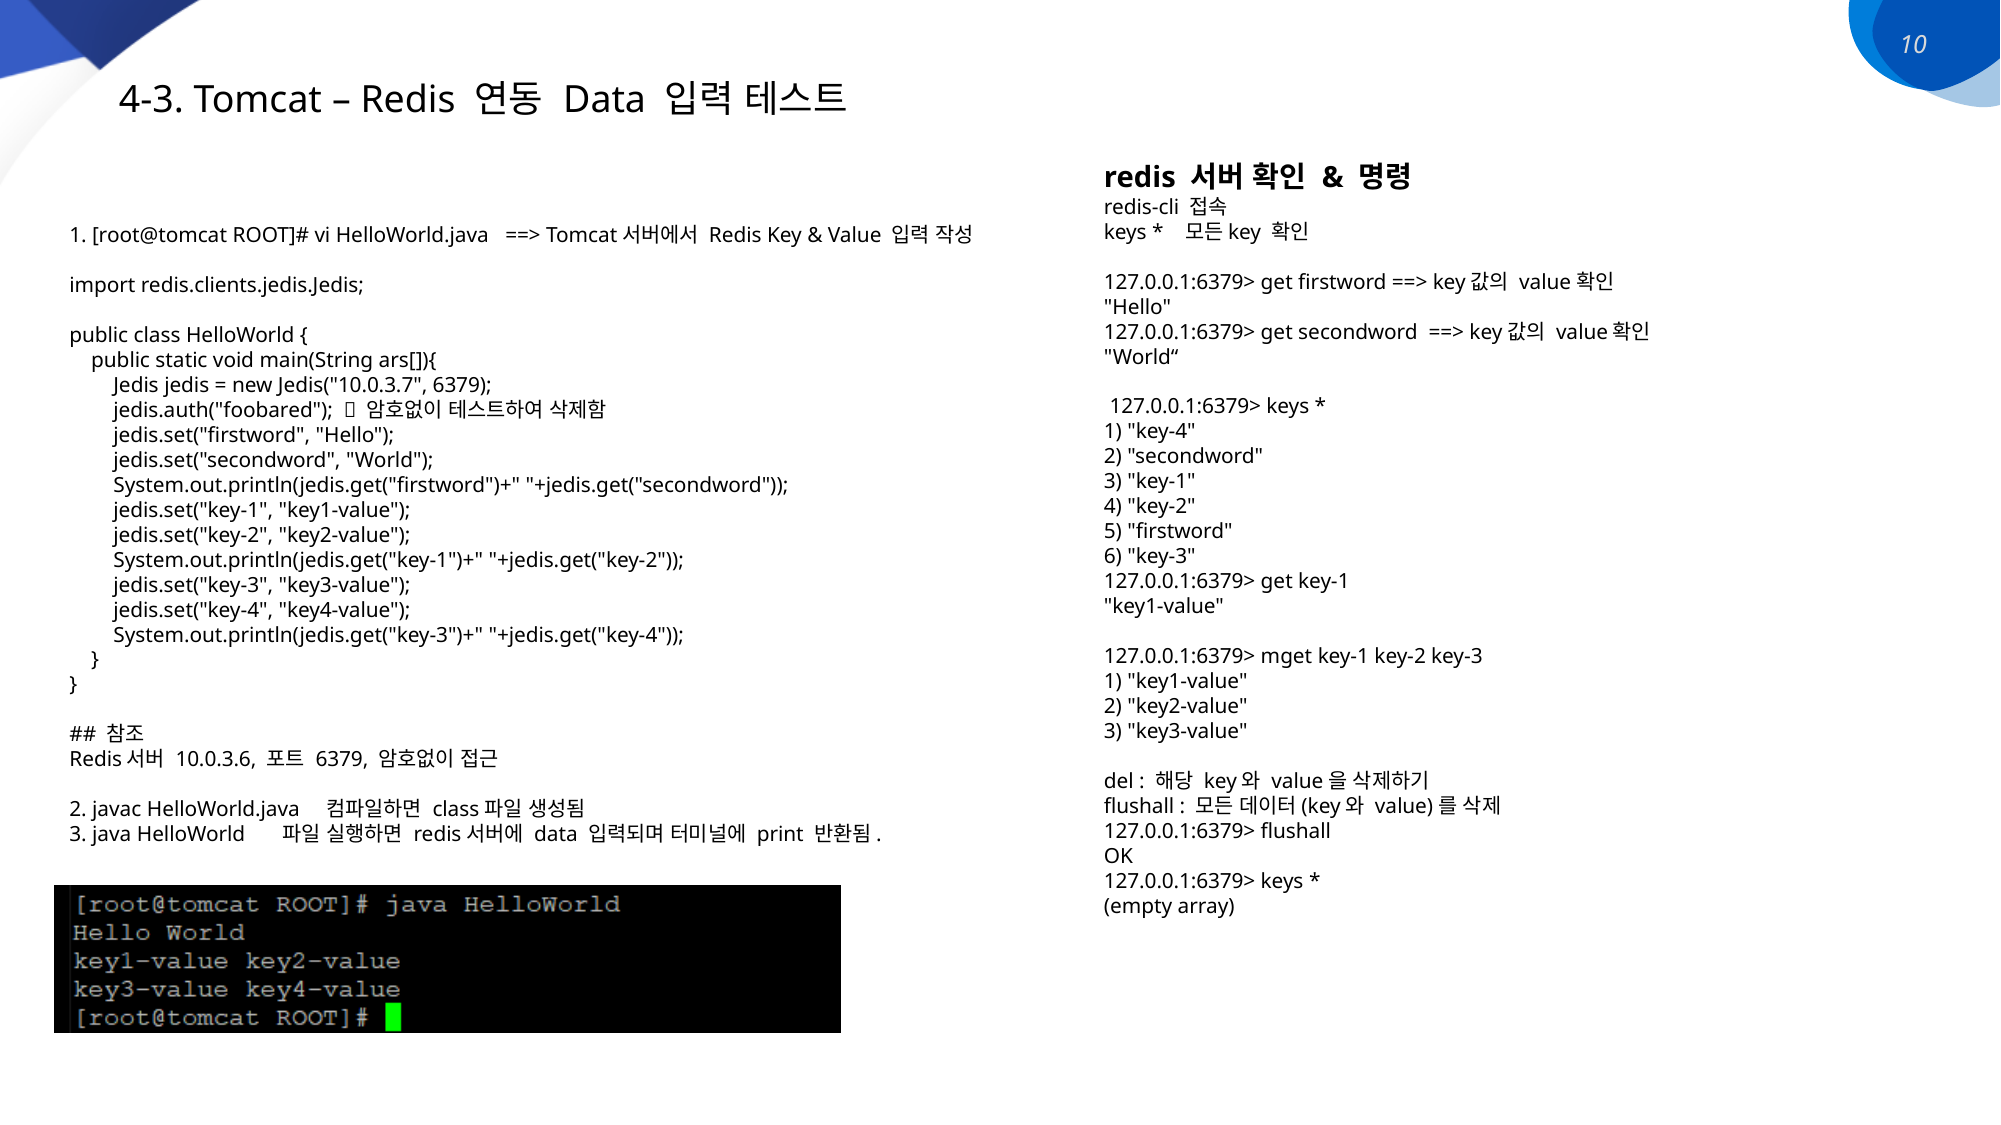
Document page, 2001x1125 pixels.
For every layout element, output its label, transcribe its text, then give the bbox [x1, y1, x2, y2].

picture [0, 0, 2001, 1125]
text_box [1848, 0, 2000, 108]
text_box 1. [root@tomcat ROOT]# vi HelloWorld.java ==> Tomcat서버에서 Redis Key & Value 입력 작성 import redis.clients.jedis.Jedis; public class HelloWorld { public static void main(String ars[]){ Jedis jedis = new Jedis("10.0.3.7", 6379); jedis.auth("foobared");  암호없이 테스트하여 삭제함 jedis.set("firstword", "Hello"); jedis.set("secondword", "World"); System.out.println(jedis.get("firstword")+" "+jedis.get("secondword")); jedis.set("key-1", "key1-value"); jedis.set("key-2", "key2-value"); System.out.println(jedis.get("key-1")+" "+jedis.get("key-2")); jedis.set("key-3", "key3-value"); jedis.set("key-4", "key4-value"); System.out.println(jedis.get("key-3")+" "+jedis.get("key-4")); } } ## 참조 Redis서버 10.0.3.6, 포트 6379, 암호없이 접근 2. javac HelloWorld.java 컴파일하면 class파일 생성됨 3. java HelloWorld 파일 실행하면 redis서버에 data 입력되며 터미널에 print 반환됨. [54, 214, 1055, 879]
text_box redis 서버 확인 & 명령 ﻿redis-cli 접속 keys * 모든key 확인 127.0.0.1:6379> get firstword ==> key값의 value확인 "Hello" 127.0.0.1:6379> get secondword ==> key값의 value확인 "World“ 127.0.0.1:6379> keys * 1) "key-4" 2) "secondword" 3) "key-1" 4) "key-2" 5) "firstword" 6) "key-3" 127.0.0.1:6379> get key-1 "key1-value" 127.0.0.1:6379> mget key-1 key-2 key-3 1) "key1-value" 2) "key2-value" 3) "key3-value" del : 해당 key와 value을 삭제하기 flushall : 모든 데이터(key와 value)를 삭제 127.0.0.1:6379> flushall OK 127.0.0.1:6379> keys * (empty array) [1089, 151, 1766, 926]
text_box 4-3. Tomcat – Redis 연동 Data 입력 테스트 [104, 67, 863, 128]
